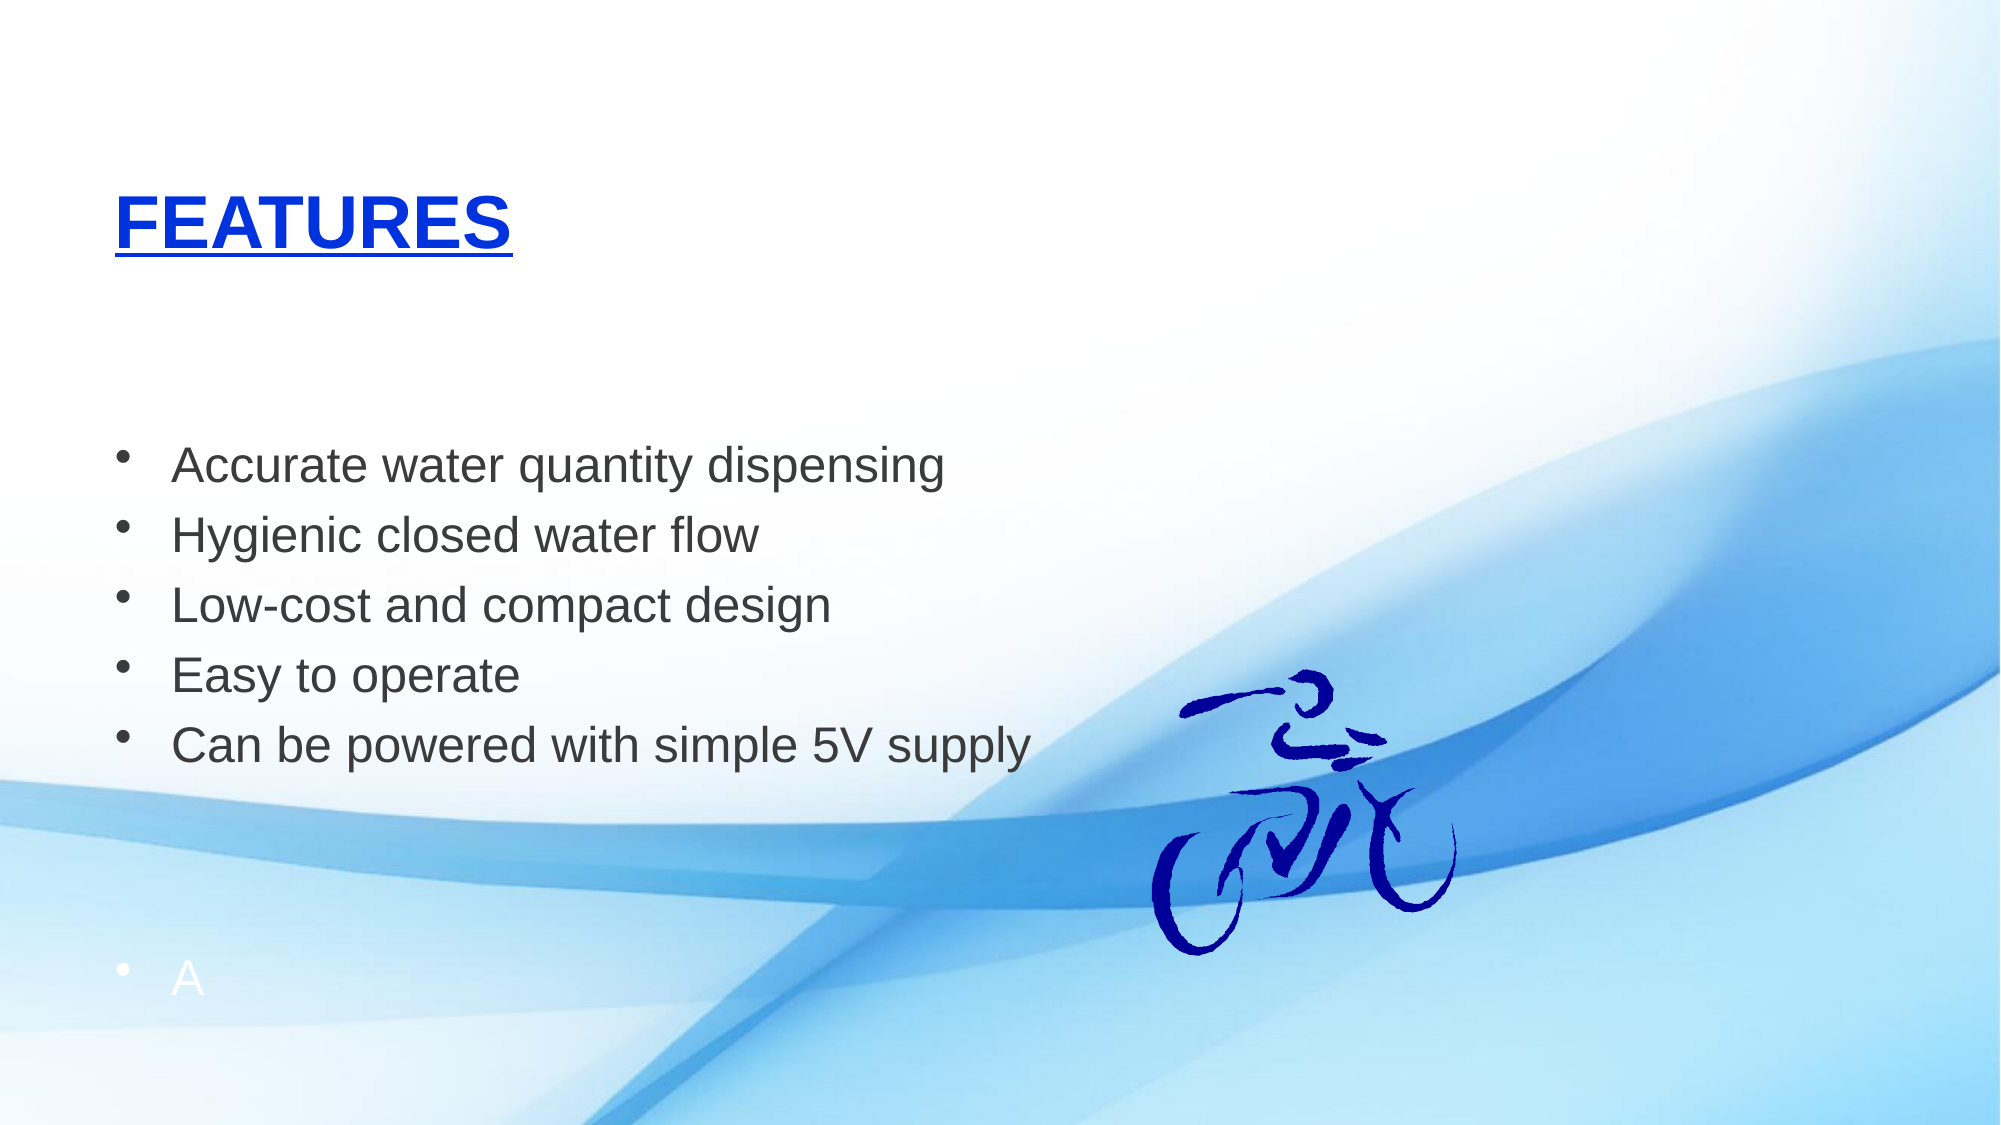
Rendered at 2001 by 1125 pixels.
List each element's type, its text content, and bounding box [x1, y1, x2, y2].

list Accurate water quantity dispensing Hygienic closed water flow Low-cost and compact design Easy to operate Can be powered with simple 5V supply A [99, 334, 1901, 765]
picture [0, 0, 2001, 1125]
title FEATURES [99, 101, 1901, 334]
